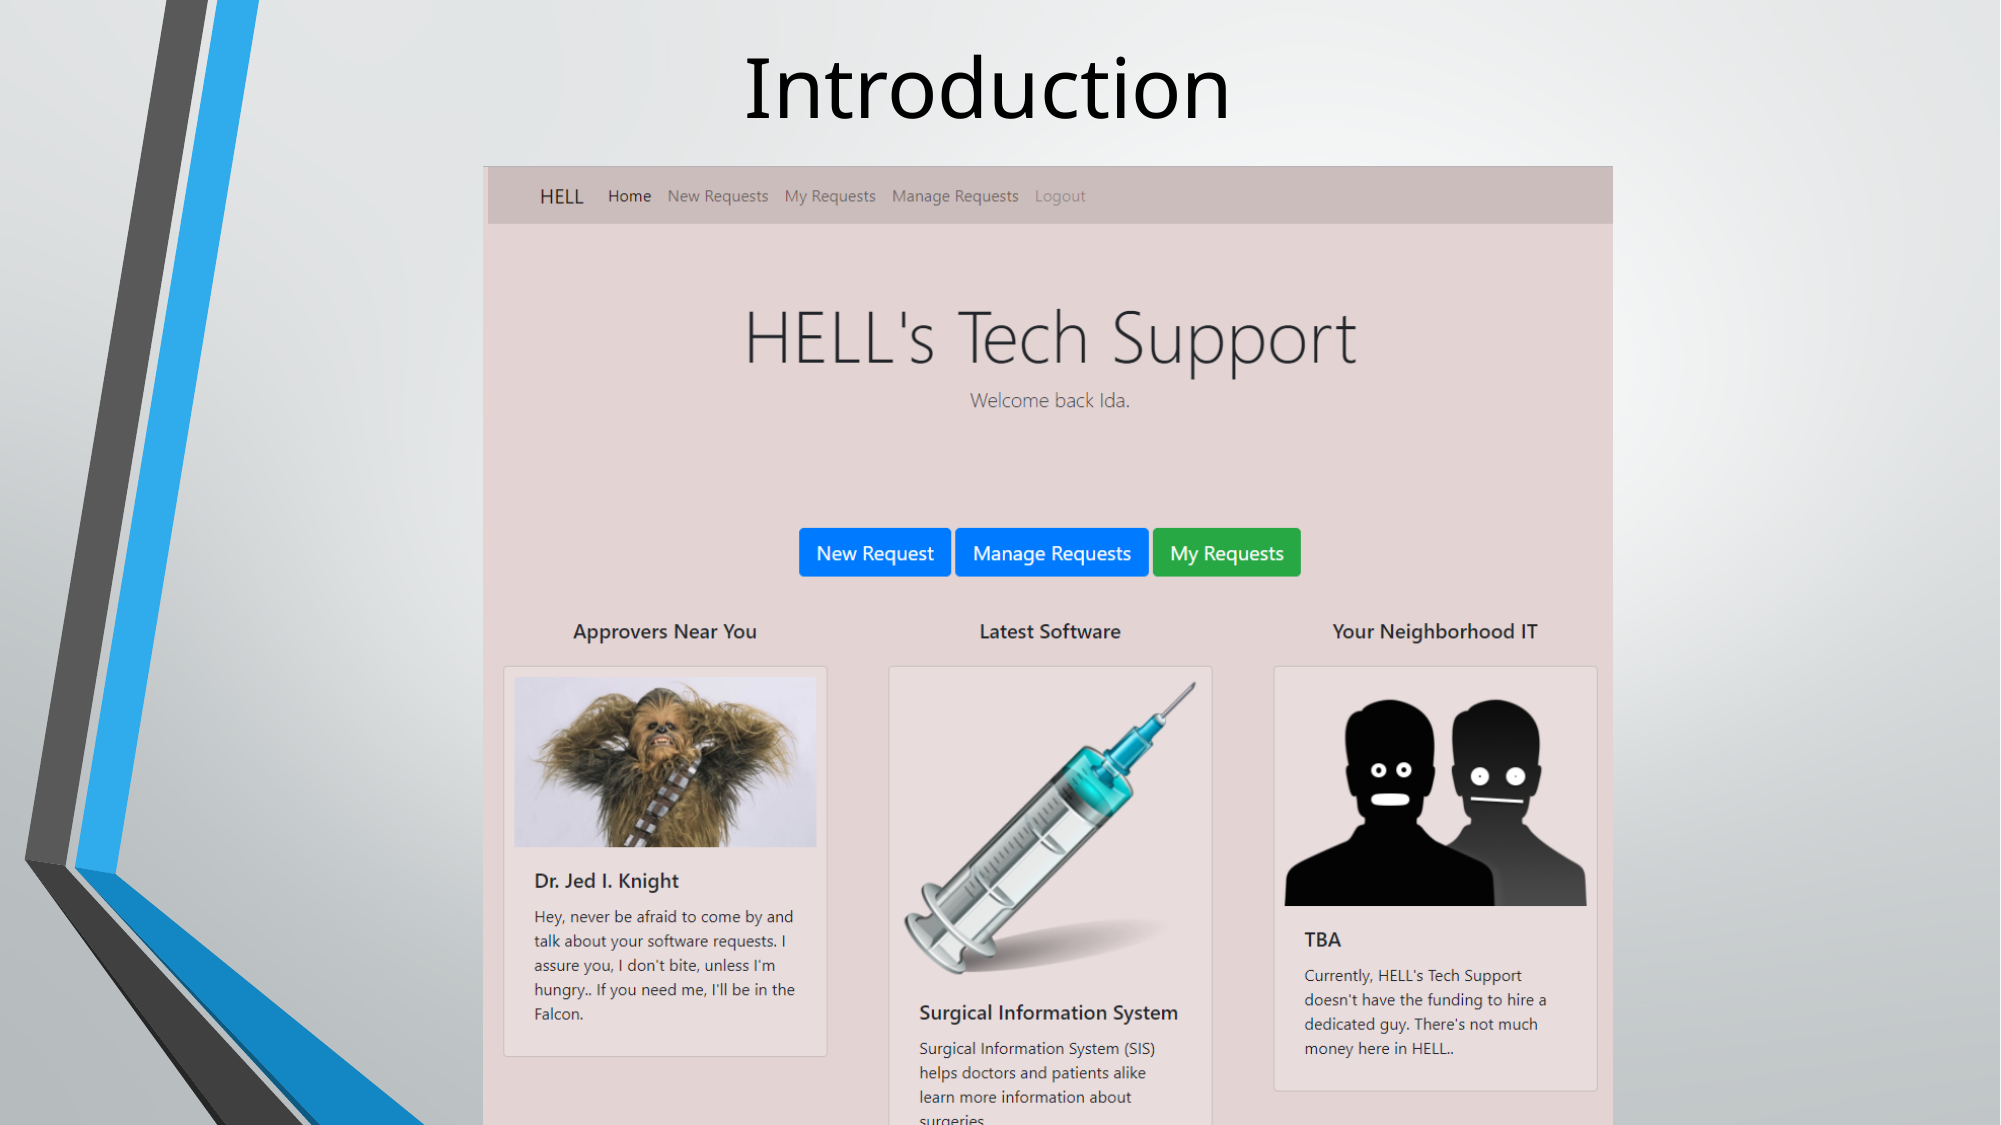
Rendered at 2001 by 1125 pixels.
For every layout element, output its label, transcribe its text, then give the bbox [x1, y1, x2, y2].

picture [483, 166, 1614, 1125]
title Introduction [0, 0, 2000, 171]
